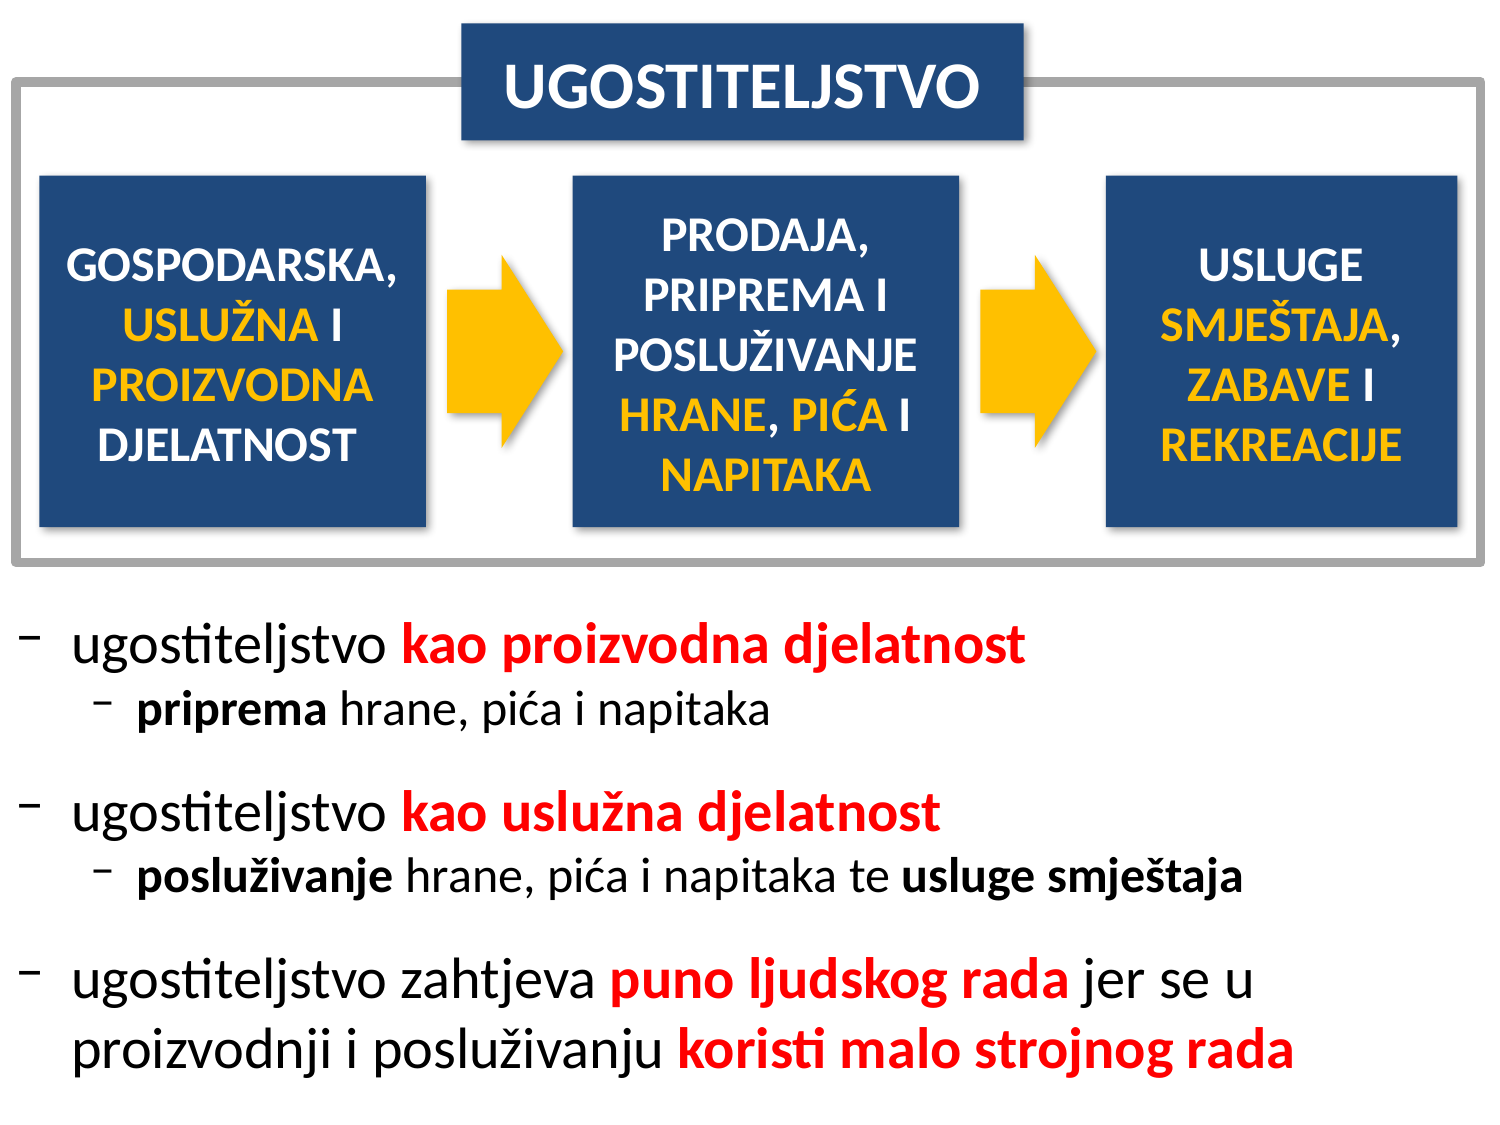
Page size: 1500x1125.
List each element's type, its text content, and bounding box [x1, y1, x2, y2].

text_box [14, 80, 1483, 564]
list ugostiteljstvo kao proizvodna djelatnost priprema hrane, pića i napitaka ugostiteljstvo kao uslužna djelatnost posluživanje hrane, pića i napitaka te usluge smještaja ugostiteljstvo zahtjeva puno ljudskog rada jer se u proizvodnji i posluživanju koristi malo strojnog rada [0, 597, 1500, 1028]
text_box USLUGE SMJEŠTAJA, ZABAVE I REKREACIJE [1104, 174, 1459, 529]
text_box UGOSTITELJSTVO [459, 21, 1026, 142]
text_box GOSPODARSKA, USLUŽNA I PROIZVODNA DJELATNOST [37, 174, 428, 529]
text_box PRODAJA, PRIPREMA I POSLUŽIVANJE HRANE, PIĆA I NAPITAKA [570, 174, 961, 529]
text_box [445, 252, 565, 450]
text_box [978, 252, 1099, 450]
